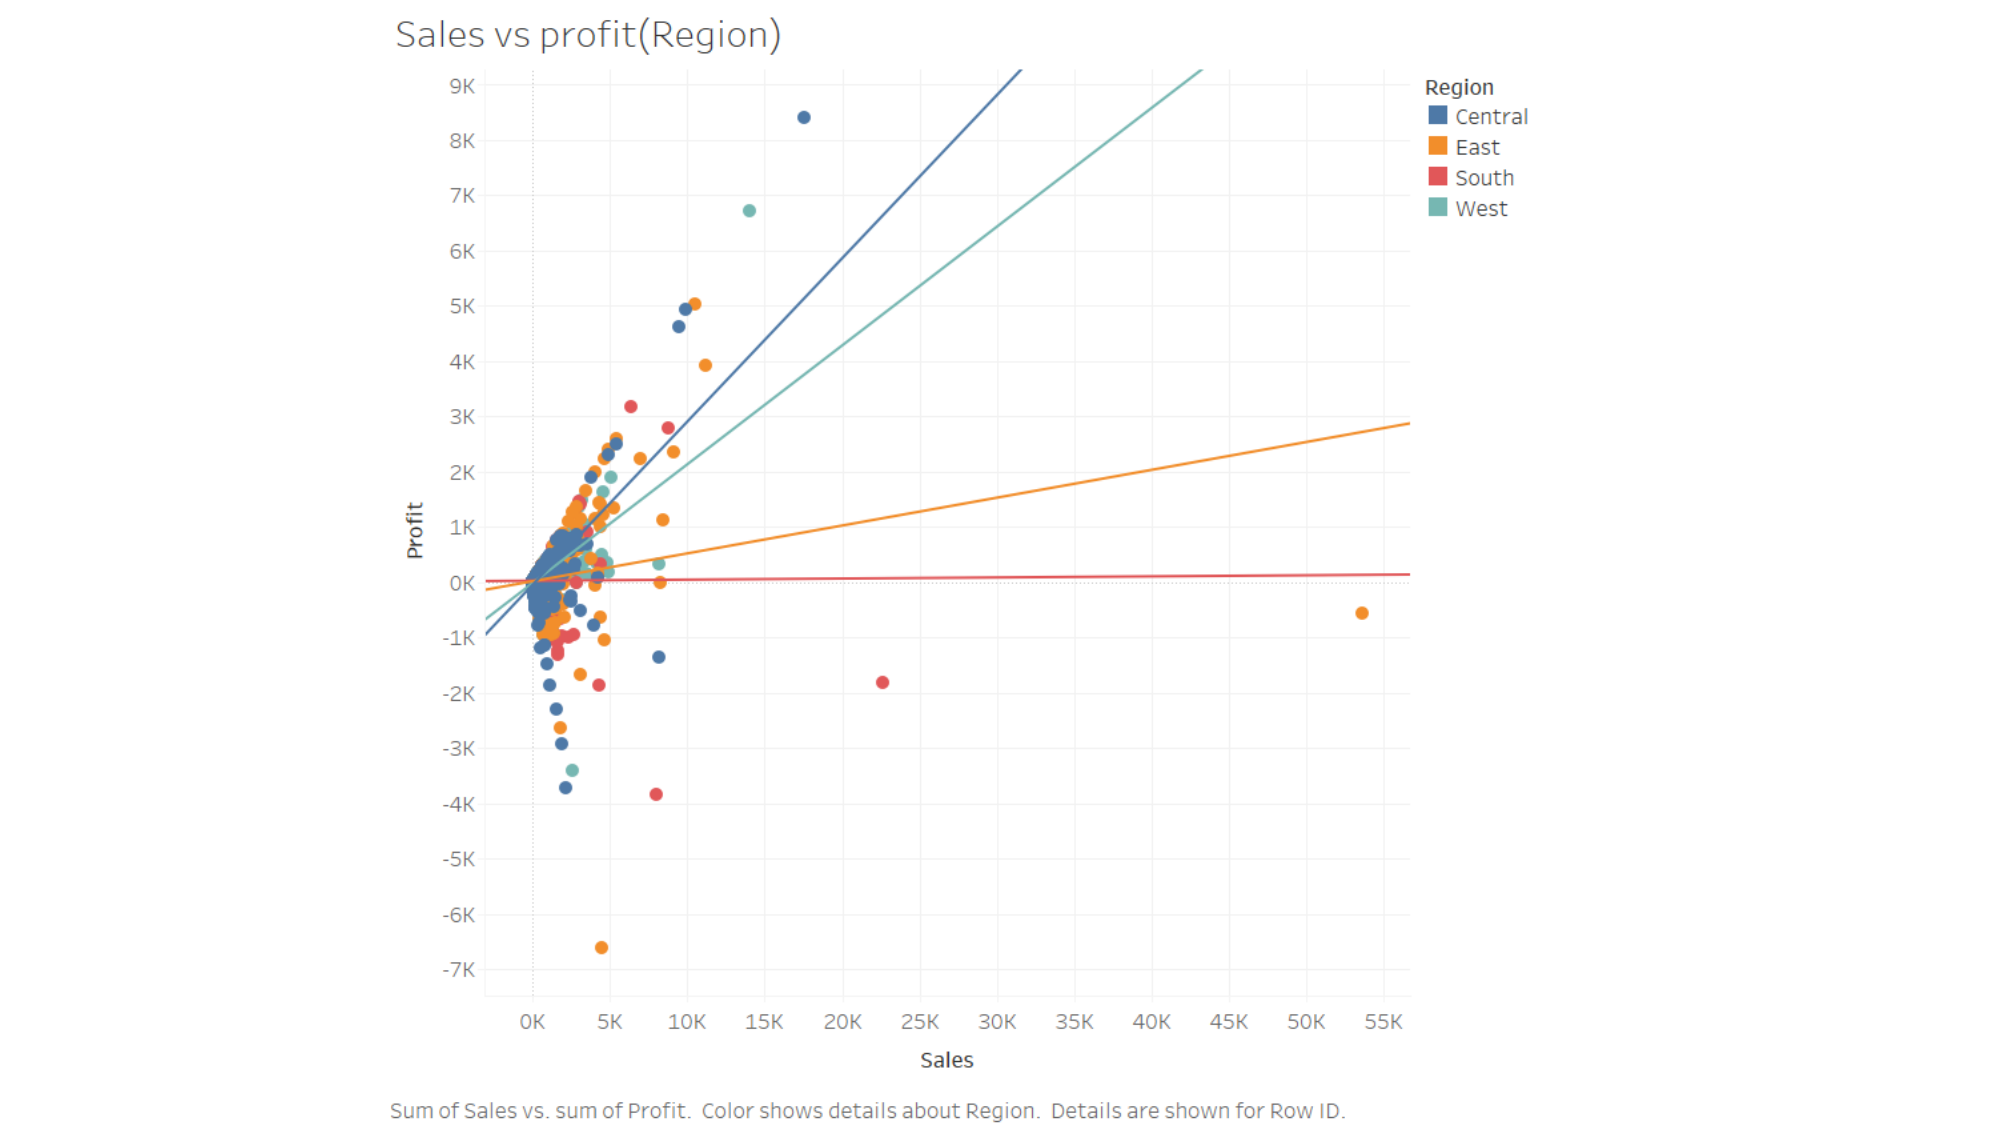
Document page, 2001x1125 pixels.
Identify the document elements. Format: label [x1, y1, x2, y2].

picture [390, 0, 1610, 1125]
